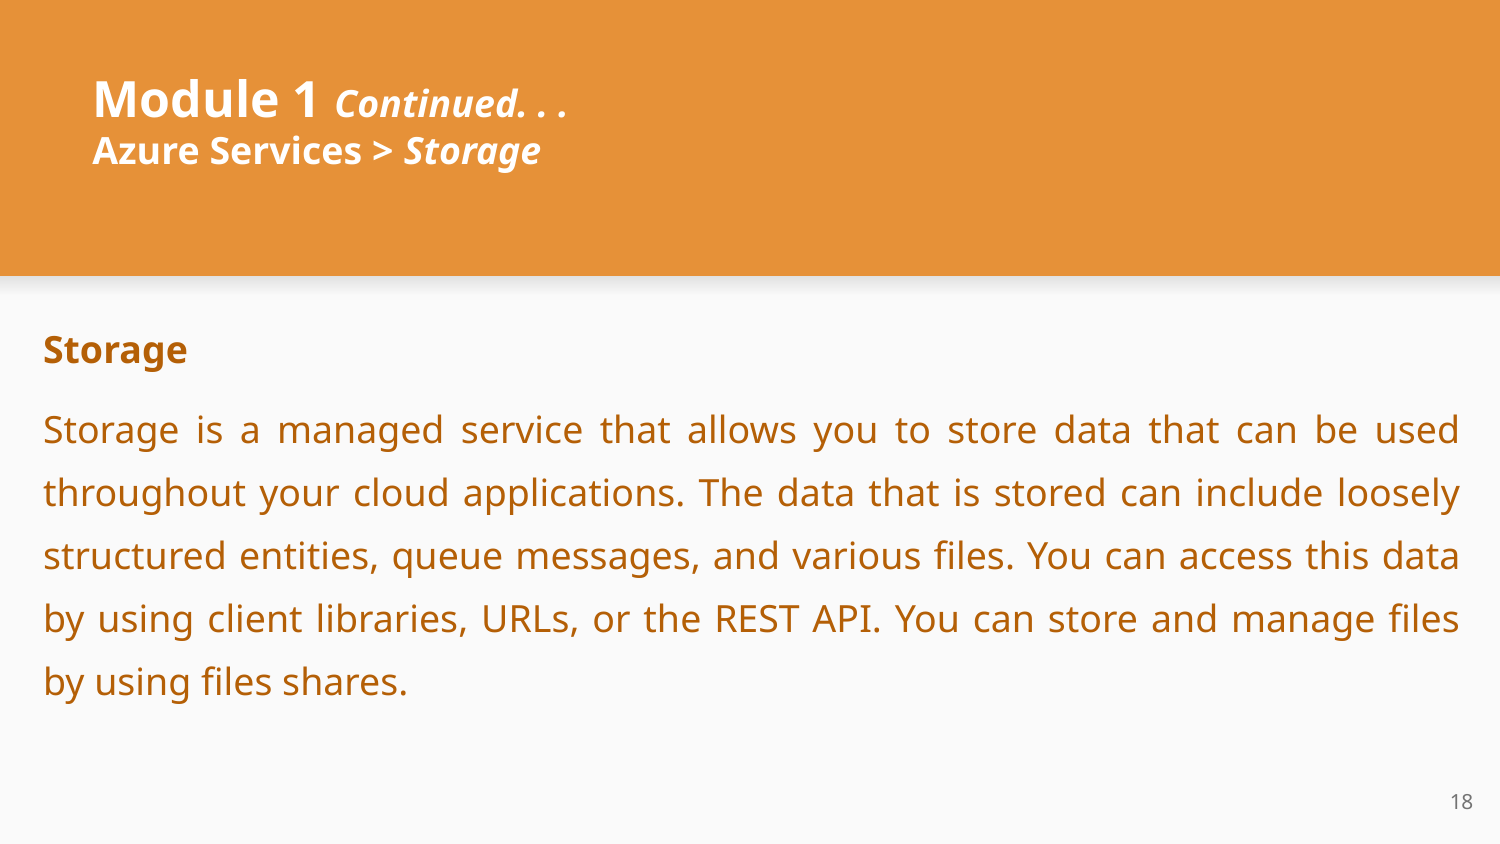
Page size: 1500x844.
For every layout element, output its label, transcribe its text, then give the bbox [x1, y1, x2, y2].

text_box Storage Storage is a managed service that allows you to store data that can be used throughout your cloud applications. The data that is stored can include loosely structured entities, queue messages, and various files. You can access this data by using client libraries, URLs, or the REST API. You can store and manage files by using files shares. [28, 293, 1477, 819]
slide_number ‹#› [1398, 770, 1489, 835]
title Module 1 Continued. . . Azure Services > Storage [77, 20, 1427, 248]
